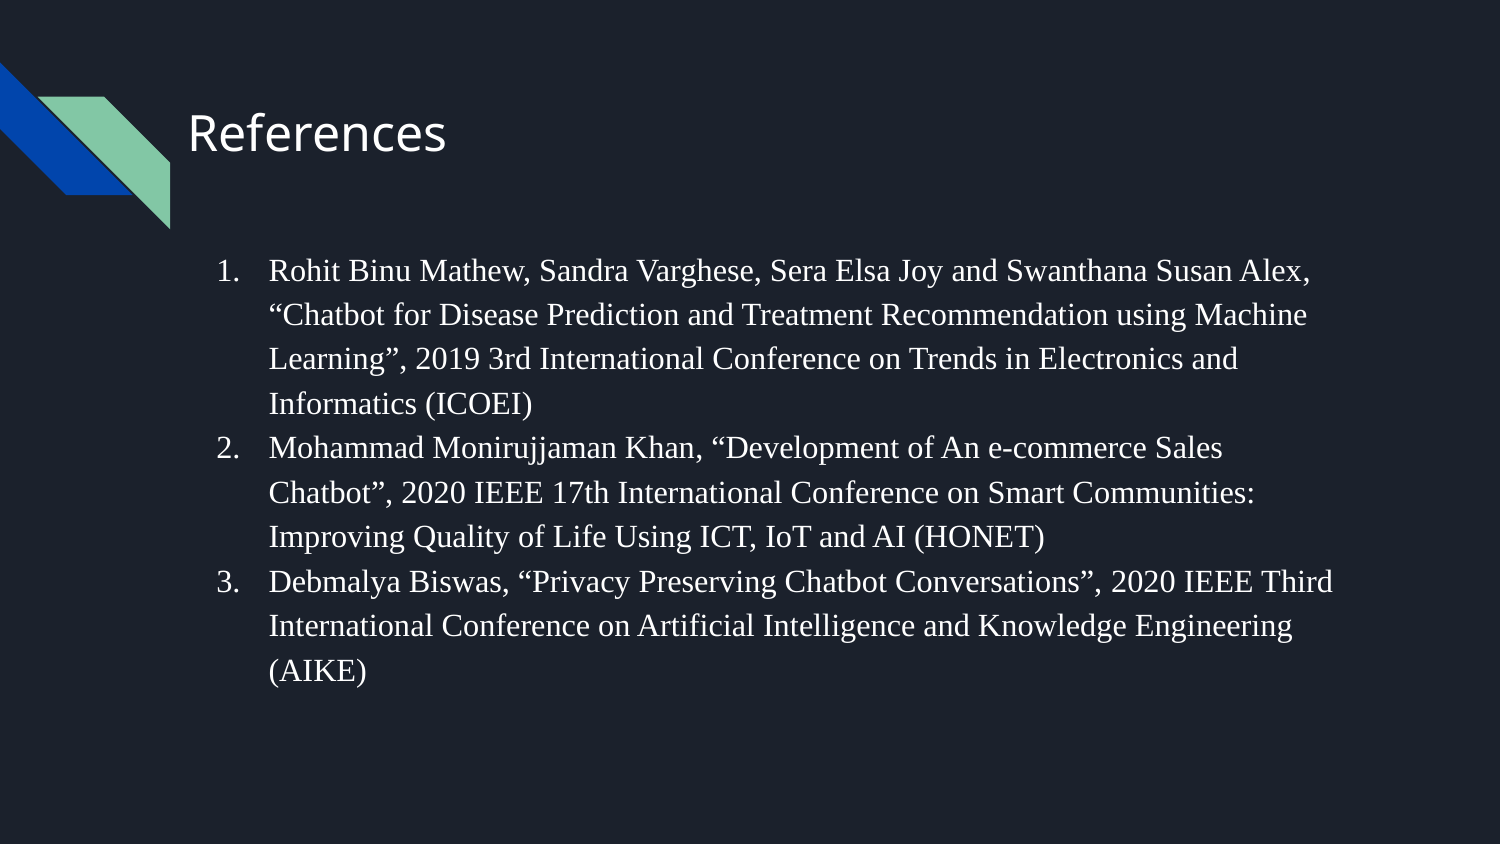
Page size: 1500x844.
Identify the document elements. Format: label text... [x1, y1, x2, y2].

title References [172, 86, 1328, 237]
list Rohit Binu Mathew, Sandra Varghese, Sera Elsa Joy and Swanthana Susan Alex, “Chatbot for Disease Prediction and Treatment Recommendation using Machine Learning”, 2019 3rd International Conference on Trends in Electronics and Informatics (ICOEI) Mohammad Monirujjaman Khan, “Development of An e-commerce Sales Chatbot”, 2020 IEEE 17th International Conference on Smart Communities: Improving Quality of Life Using ICT, IoT and AI (HONET) Debmalya Biswas, “Privacy Preserving Chatbot Conversations”, 2020 IEEE Third International Conference on Artificial Intelligence and Knowledge Engineering (AIKE) [201, 228, 1356, 706]
